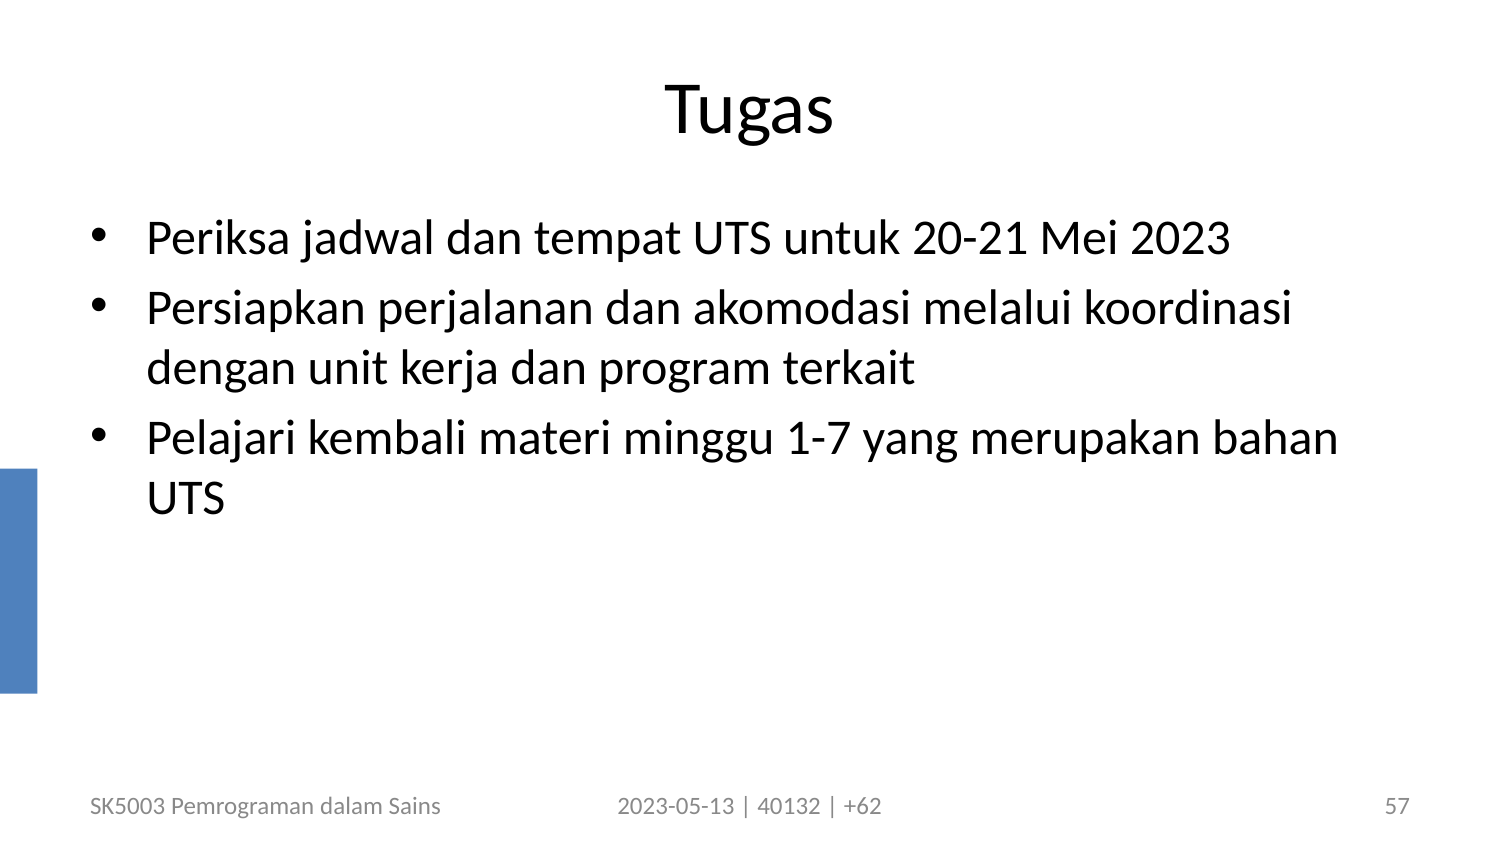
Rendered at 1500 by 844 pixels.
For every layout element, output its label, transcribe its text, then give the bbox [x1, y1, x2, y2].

footer 2023-05-13 | 40132 | +62 [512, 782, 988, 827]
slide_number 57 [1074, 782, 1425, 827]
title Tugas [74, 33, 1426, 175]
slide_number SK5003 Pemrograman dalam Sains [75, 782, 463, 827]
list Periksa jadwal dan tempat UTS untuk 20-21 Mei 2023 Persiapkan perjalanan dan akomodasi melalui koordinasi dengan unit kerja dan program terkait Pelajari kembali materi minggu 1-7 yang merupakan bahan UTS [74, 196, 1426, 754]
